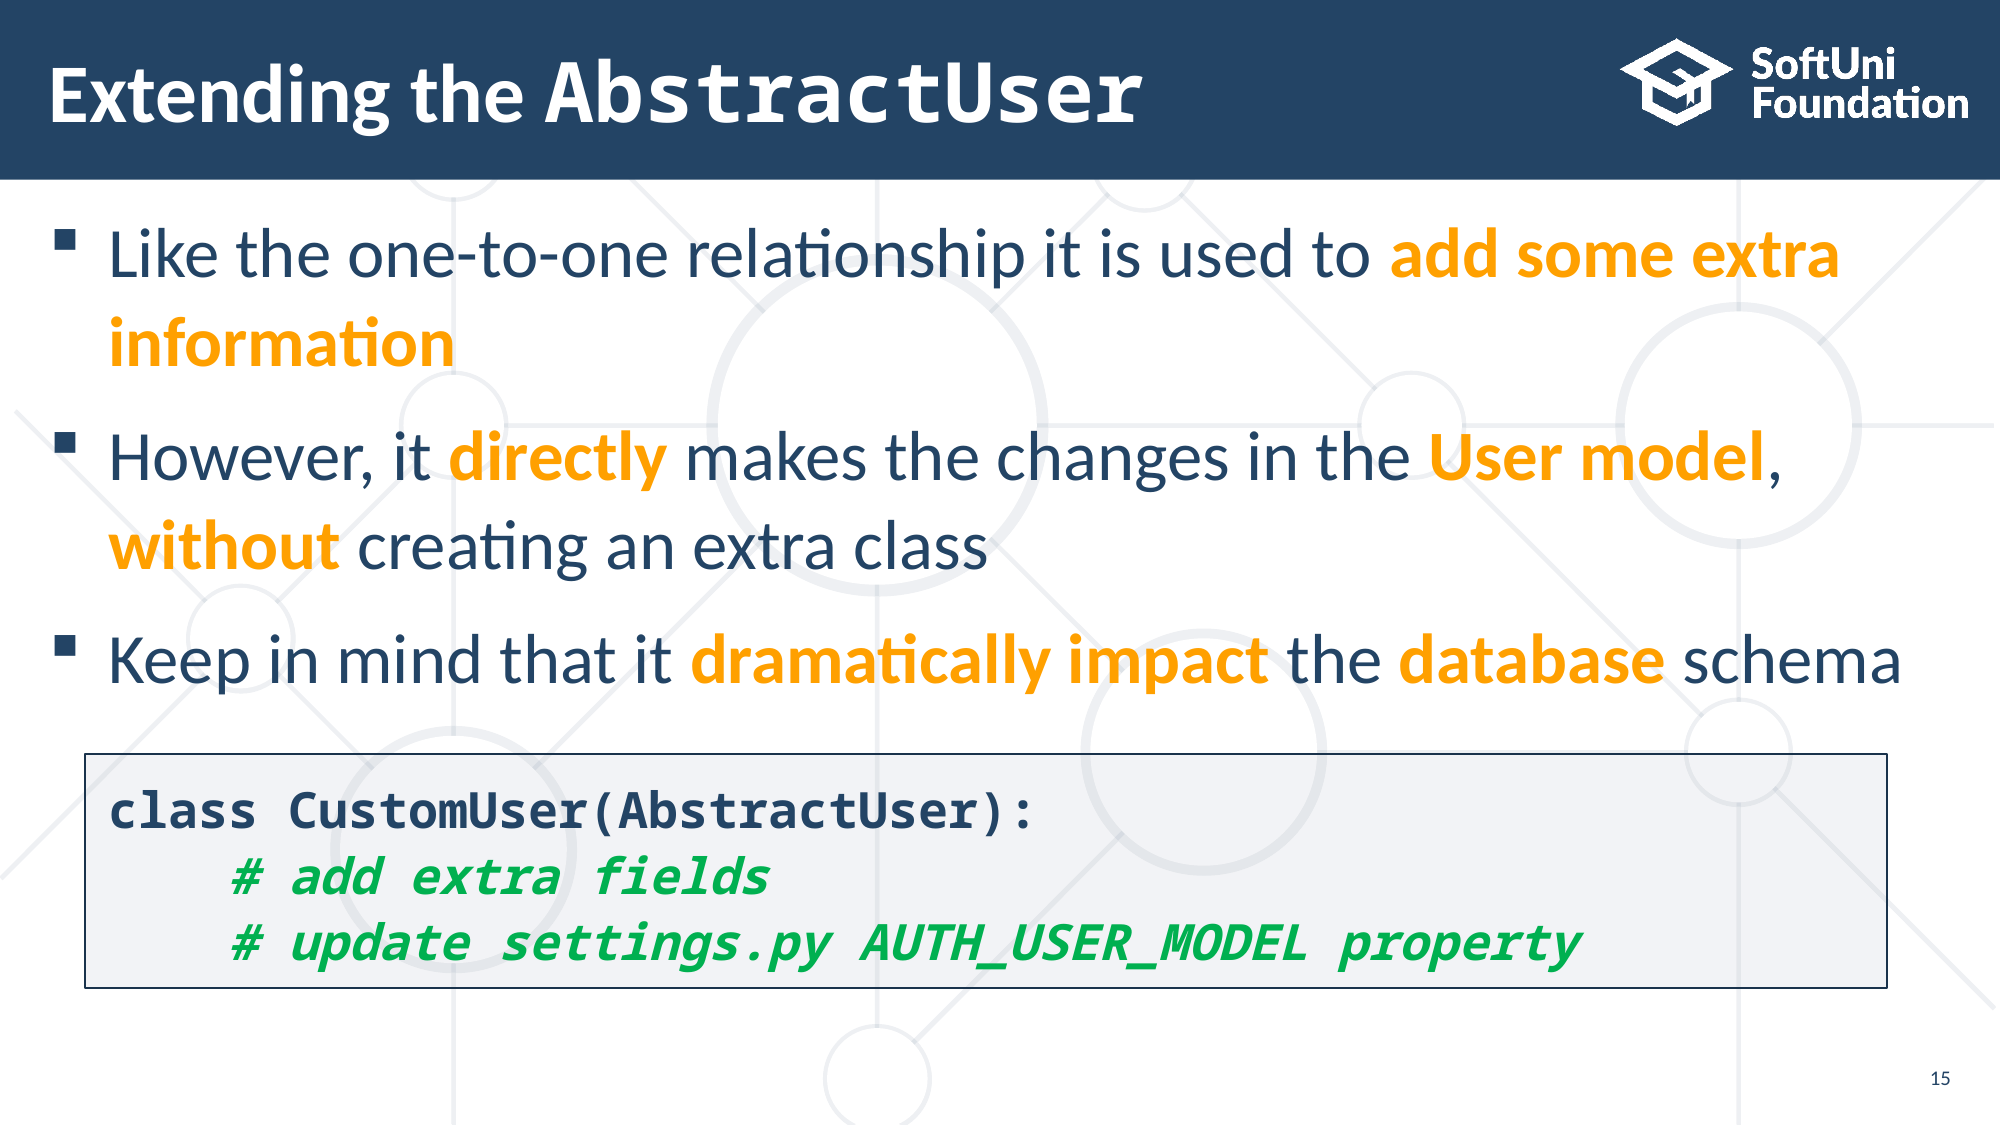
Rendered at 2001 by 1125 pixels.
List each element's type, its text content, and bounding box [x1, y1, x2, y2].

title Extending the AbstractUser [31, 16, 1968, 162]
text_box class CustomUser(AbstractUser): # add extra fields # update settings.py AUTH_USER_MODEL property [84, 754, 1887, 988]
list Like the one-to-one relationship it is used to add some extra information However, it directly makes the changes in the User model, without creating an extra class Keep in mind that it dramatically impact the database schema [31, 196, 1970, 1104]
